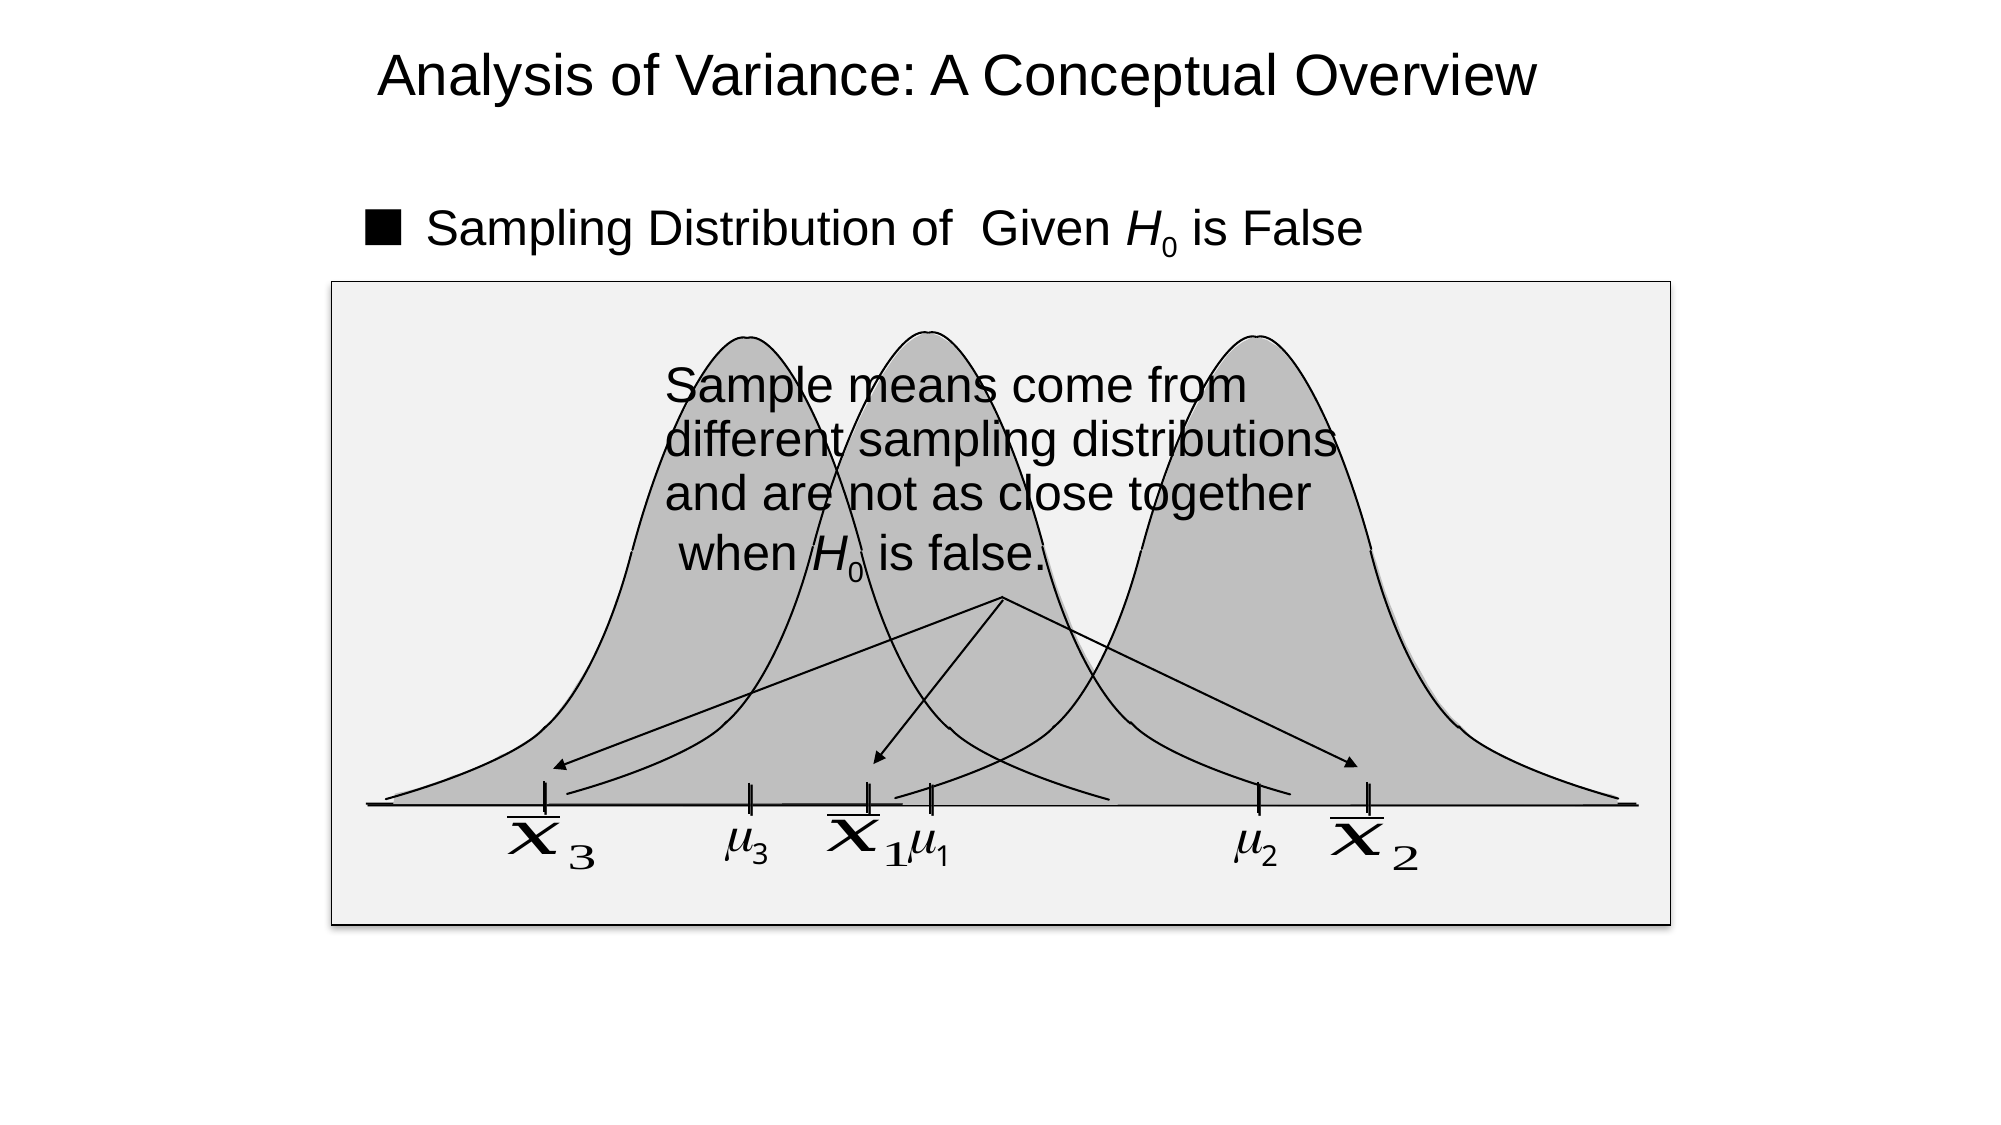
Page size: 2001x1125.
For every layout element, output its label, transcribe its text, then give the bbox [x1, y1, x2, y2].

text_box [1126, 325, 1636, 779]
text_box [393, 780, 946, 804]
text_box [910, 790, 930, 796]
text_box Analysis of Variance: A Conceptual Overview [362, 5, 1638, 139]
text_box [1247, 779, 1618, 805]
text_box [550, 321, 1308, 774]
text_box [369, 326, 1126, 780]
text_box 1 [891, 796, 982, 879]
text_box 3 [708, 806, 799, 878]
text_box 2 [1217, 796, 1308, 879]
text_box [933, 779, 1257, 805]
text_box [331, 281, 1671, 925]
